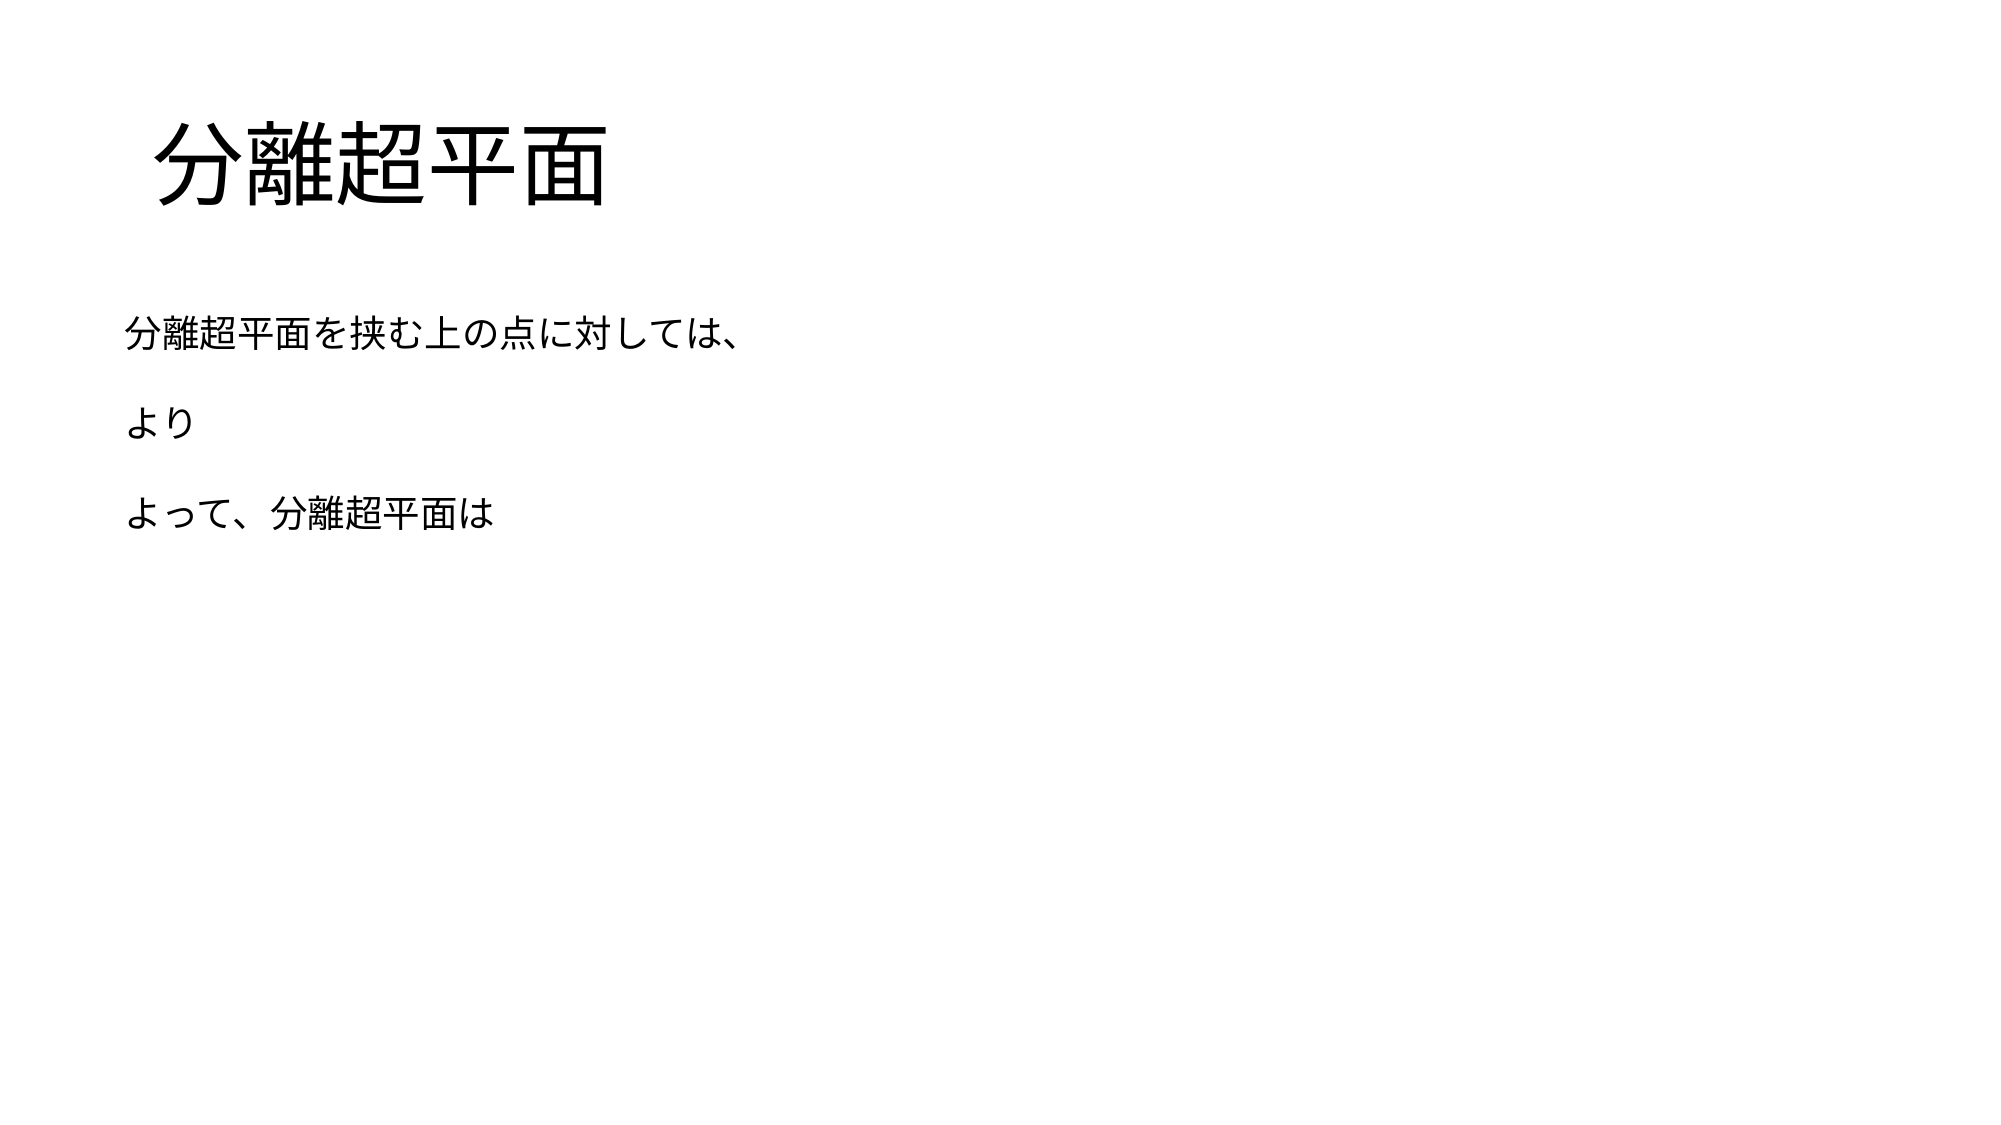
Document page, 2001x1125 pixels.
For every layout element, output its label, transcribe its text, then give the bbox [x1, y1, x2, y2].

title 分離超平面 [137, 59, 1863, 278]
